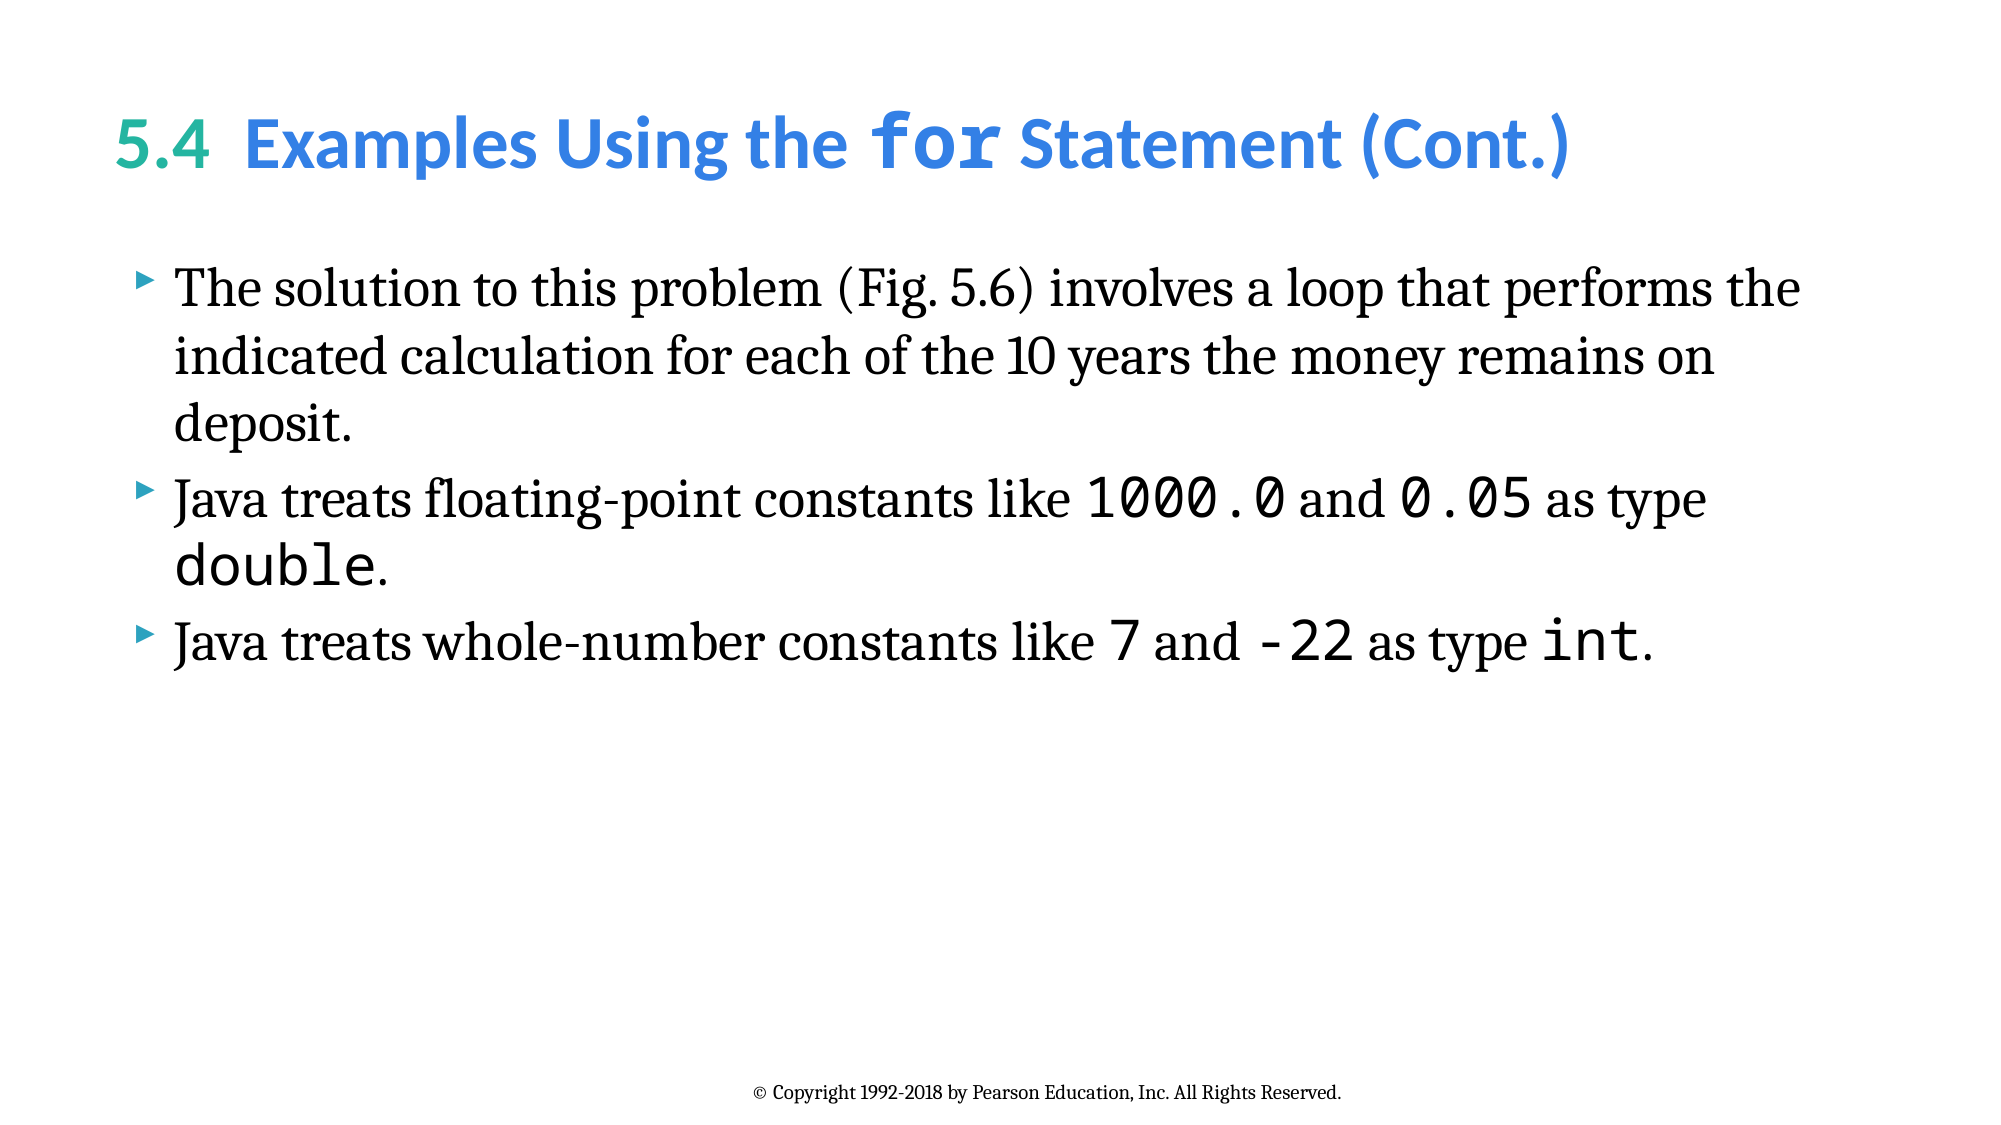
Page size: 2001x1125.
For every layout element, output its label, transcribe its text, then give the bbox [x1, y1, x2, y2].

list The solution to this problem (Fig. 5.6) involves a loop that performs the indicated calculation for each of the 10 years the money remains on deposit. Java treats floating-point constants like 1000.0 and 0.05 as type double. Java treats whole-number constants like 7 and -22 as type int. [99, 242, 1900, 986]
title 5.4 Examples Using the for Statement (Cont.) [99, 45, 1900, 233]
footer © Copyright 1992-2018 by Pearson Education, Inc. All Rights Reserved. [736, 1051, 1892, 1112]
